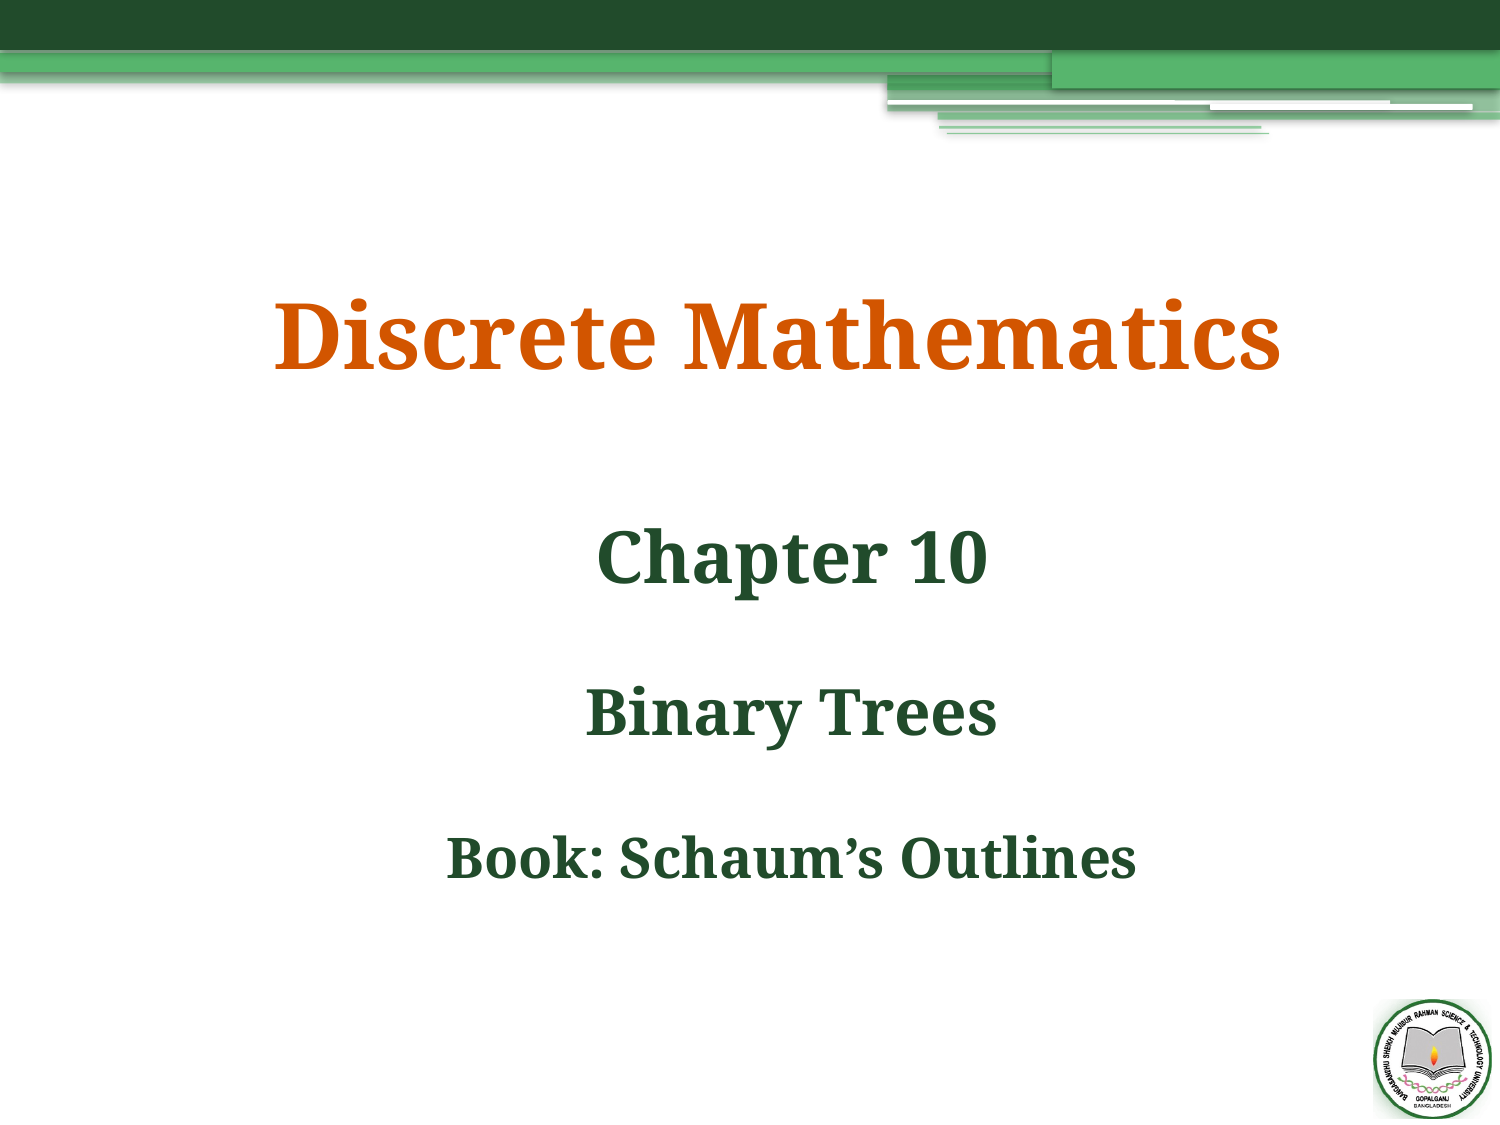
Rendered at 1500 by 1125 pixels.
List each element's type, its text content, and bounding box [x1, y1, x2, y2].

picture [1373, 999, 1492, 1119]
title Discrete Mathematics [85, 212, 1473, 454]
subtitle Chapter 10 Binary Trees Book: Schaum’s Outlines [381, 512, 1194, 900]
